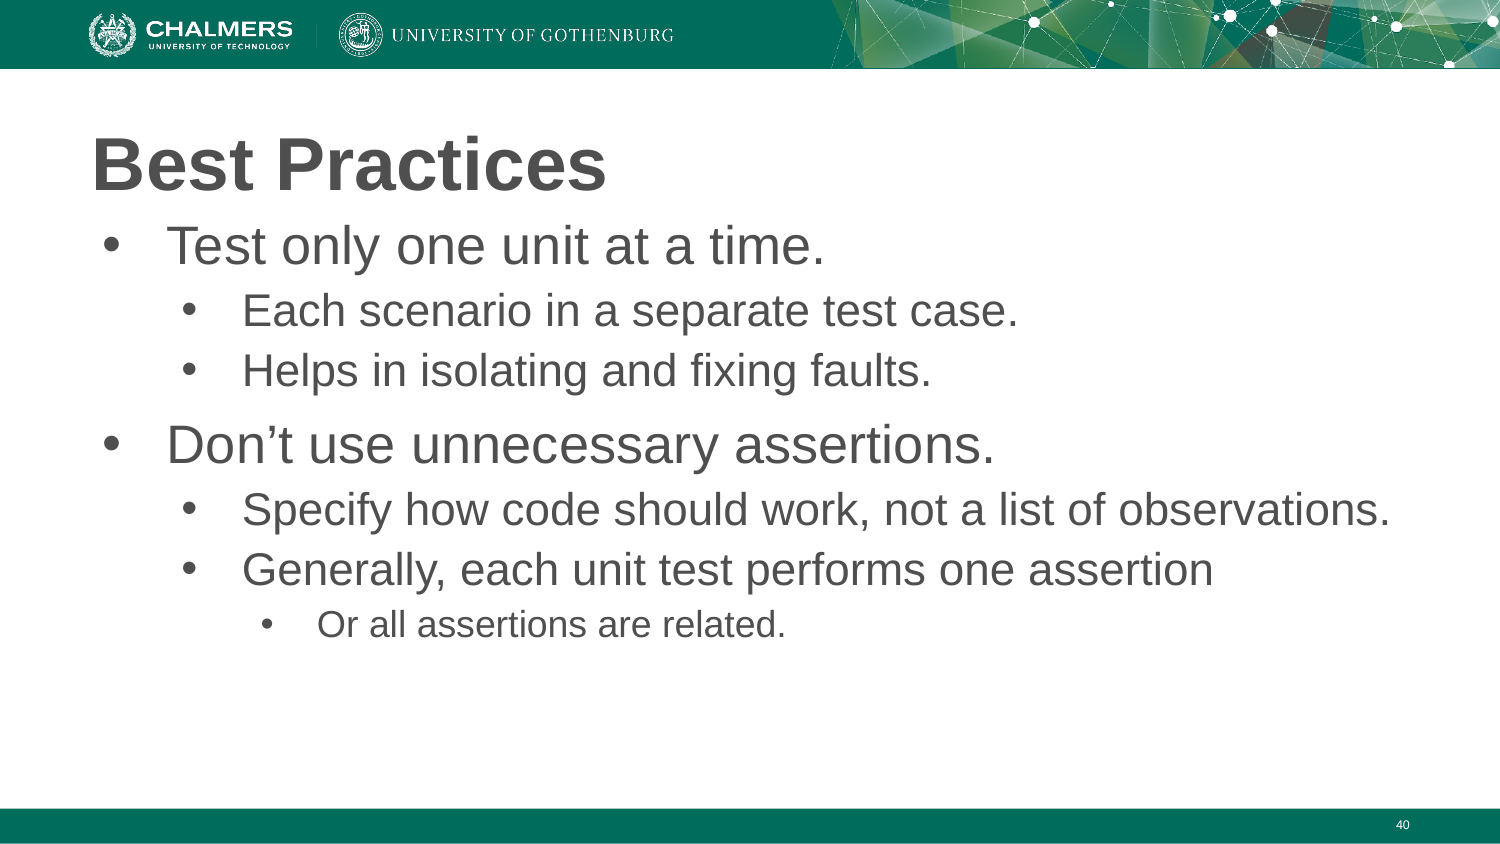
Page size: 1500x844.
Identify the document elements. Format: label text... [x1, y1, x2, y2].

title Best Practices [76, 100, 1425, 210]
slide_number ‹#› [1074, 809, 1425, 844]
picture [64, 0, 696, 85]
list Test only one unit at a time. Each scenario in a separate test case. Helps in isolating and fixing faults. Don’t use unnecessary assertions. Specify how code should work, not a list of observations. Generally, each unit test performs one assertion Or all assertions are related. [76, 210, 1425, 782]
picture [759, 0, 1500, 68]
